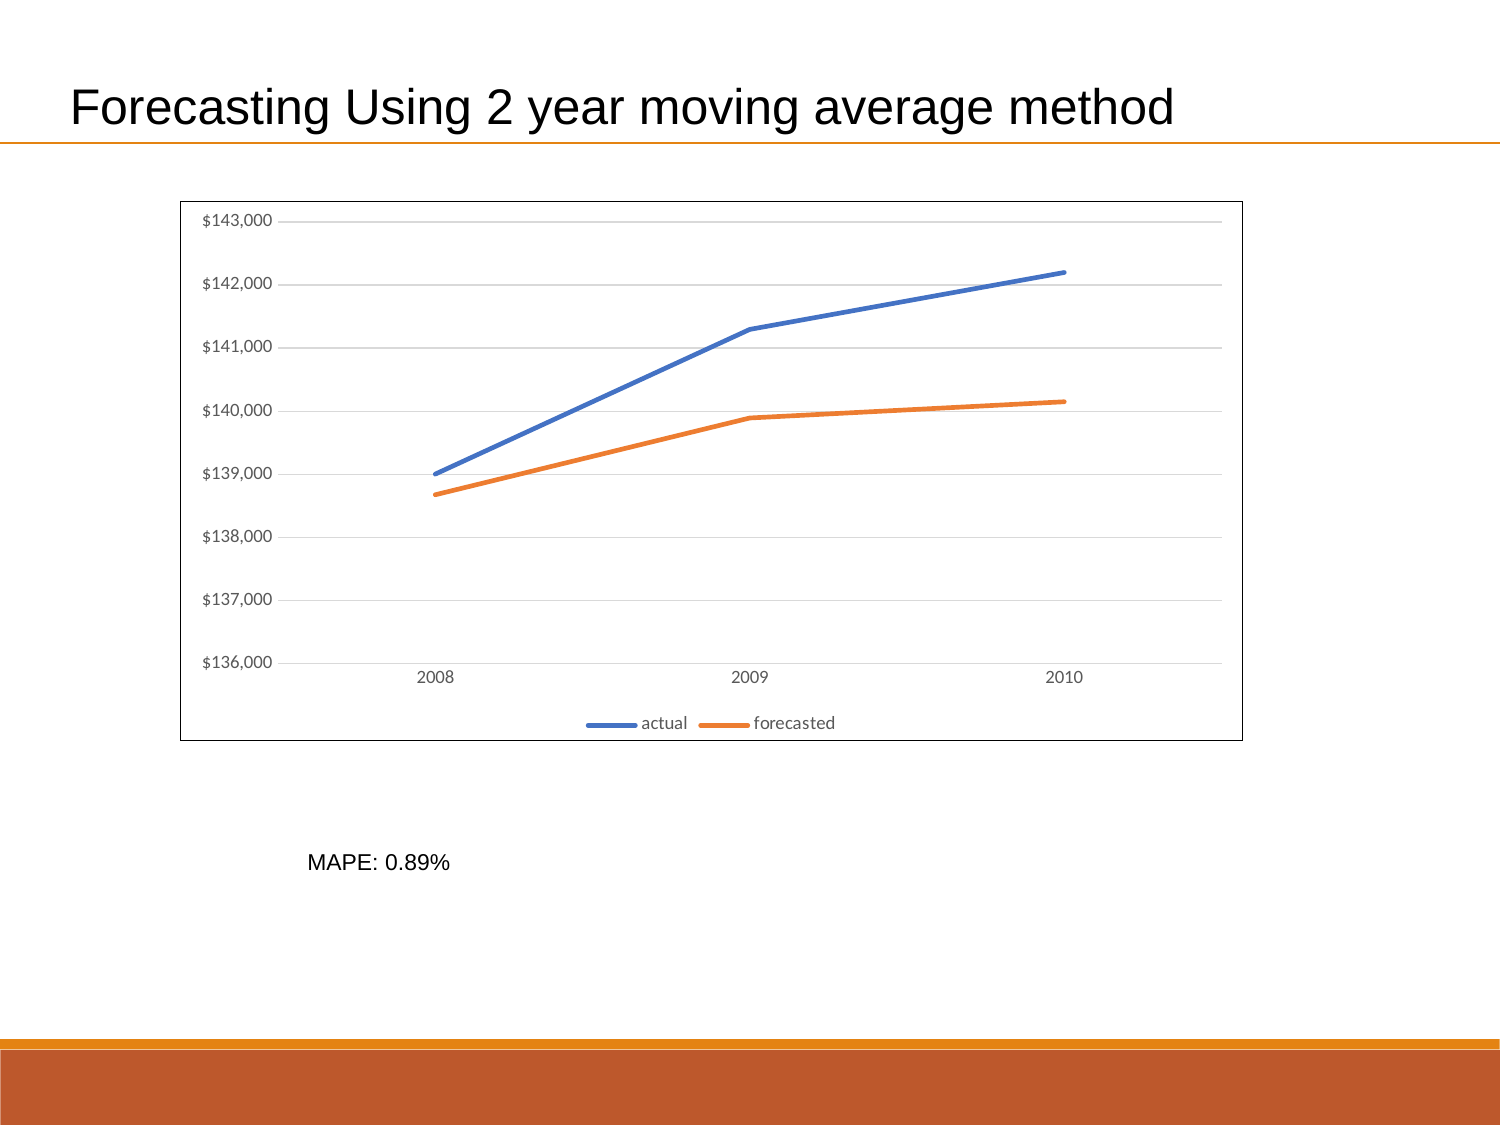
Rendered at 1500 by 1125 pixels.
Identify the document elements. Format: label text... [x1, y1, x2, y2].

text_box MAPE: 0.89% [208, 840, 1257, 883]
text_box Forecasting Using 2 year moving average method [55, 67, 1433, 139]
chart [180, 201, 1244, 742]
